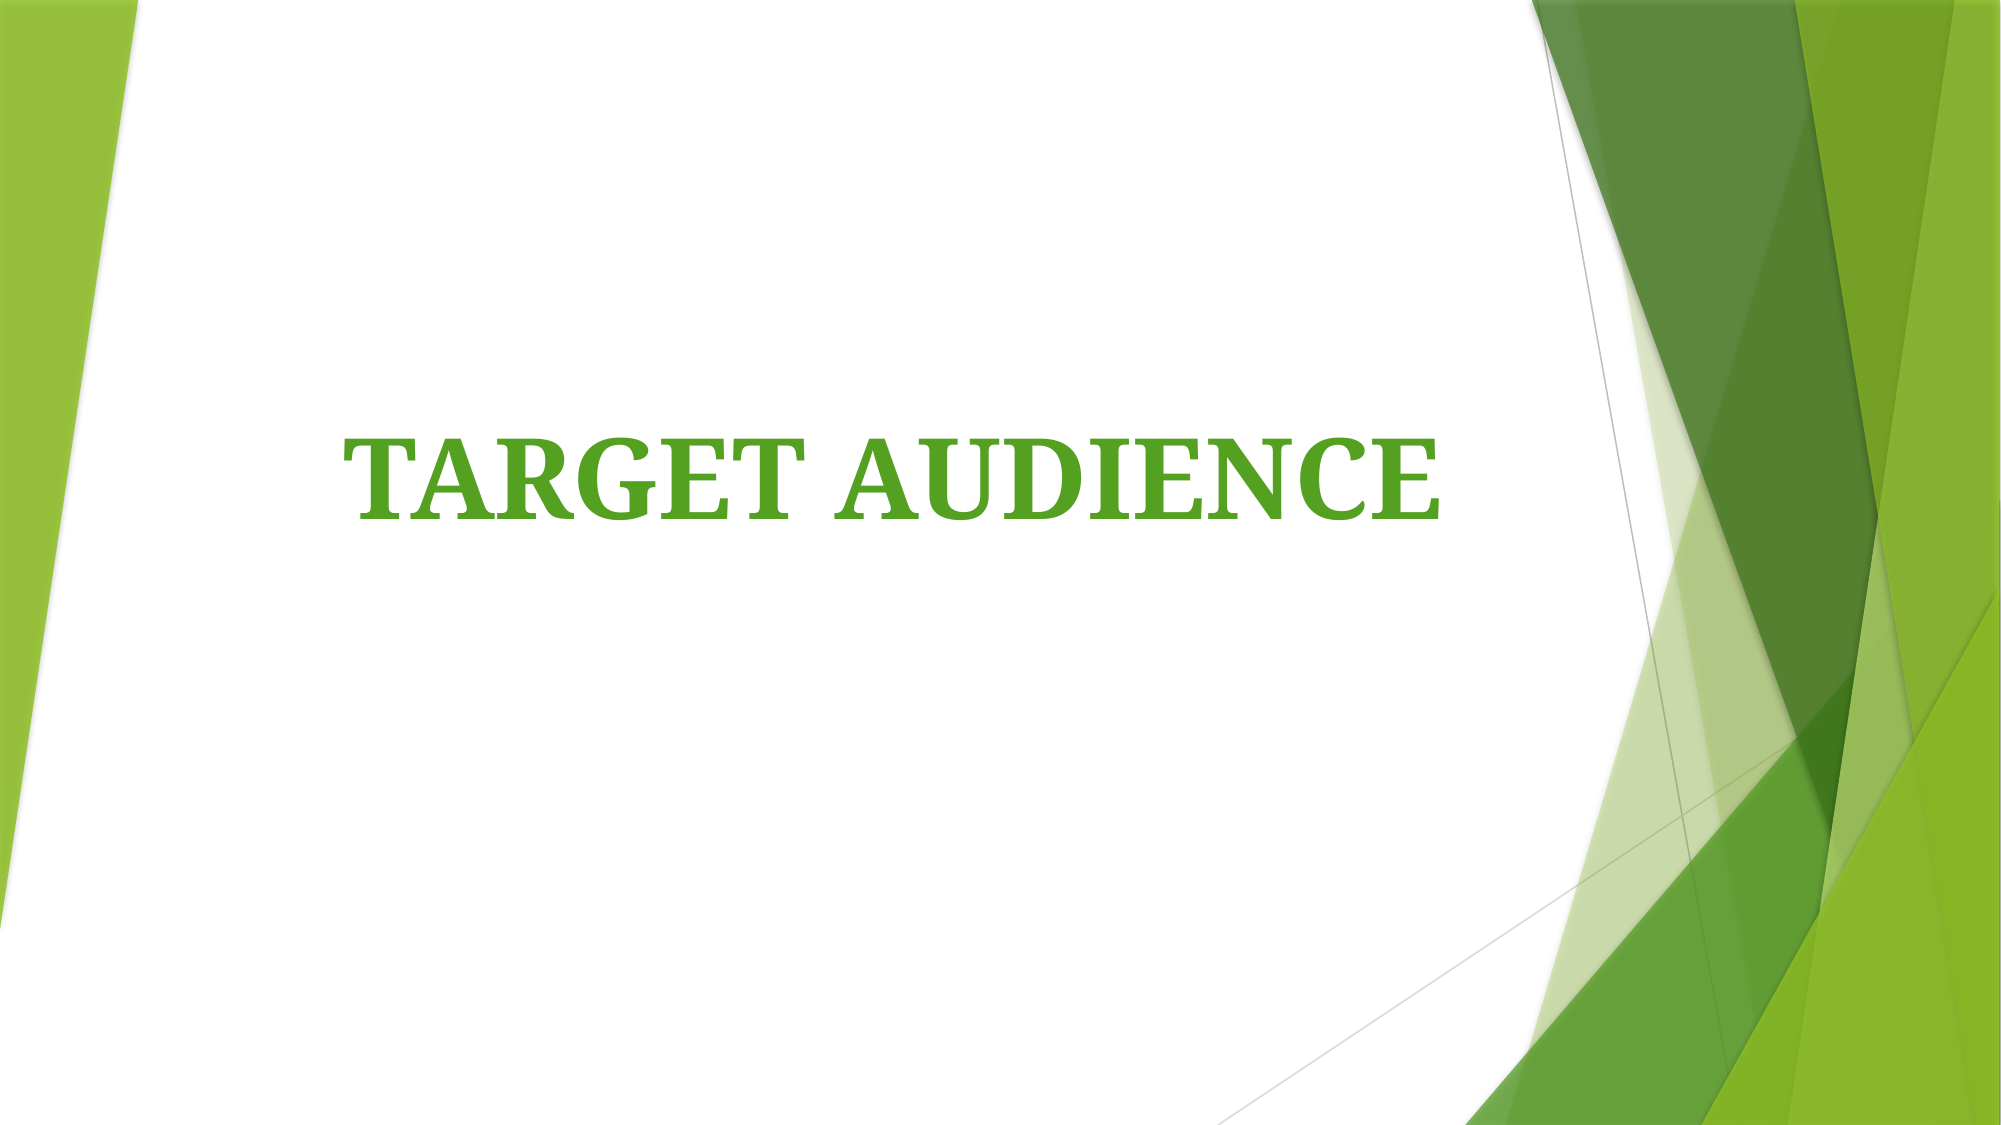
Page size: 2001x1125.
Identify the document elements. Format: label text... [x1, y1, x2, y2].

title TARGET AUDIENCE [89, 386, 1698, 550]
